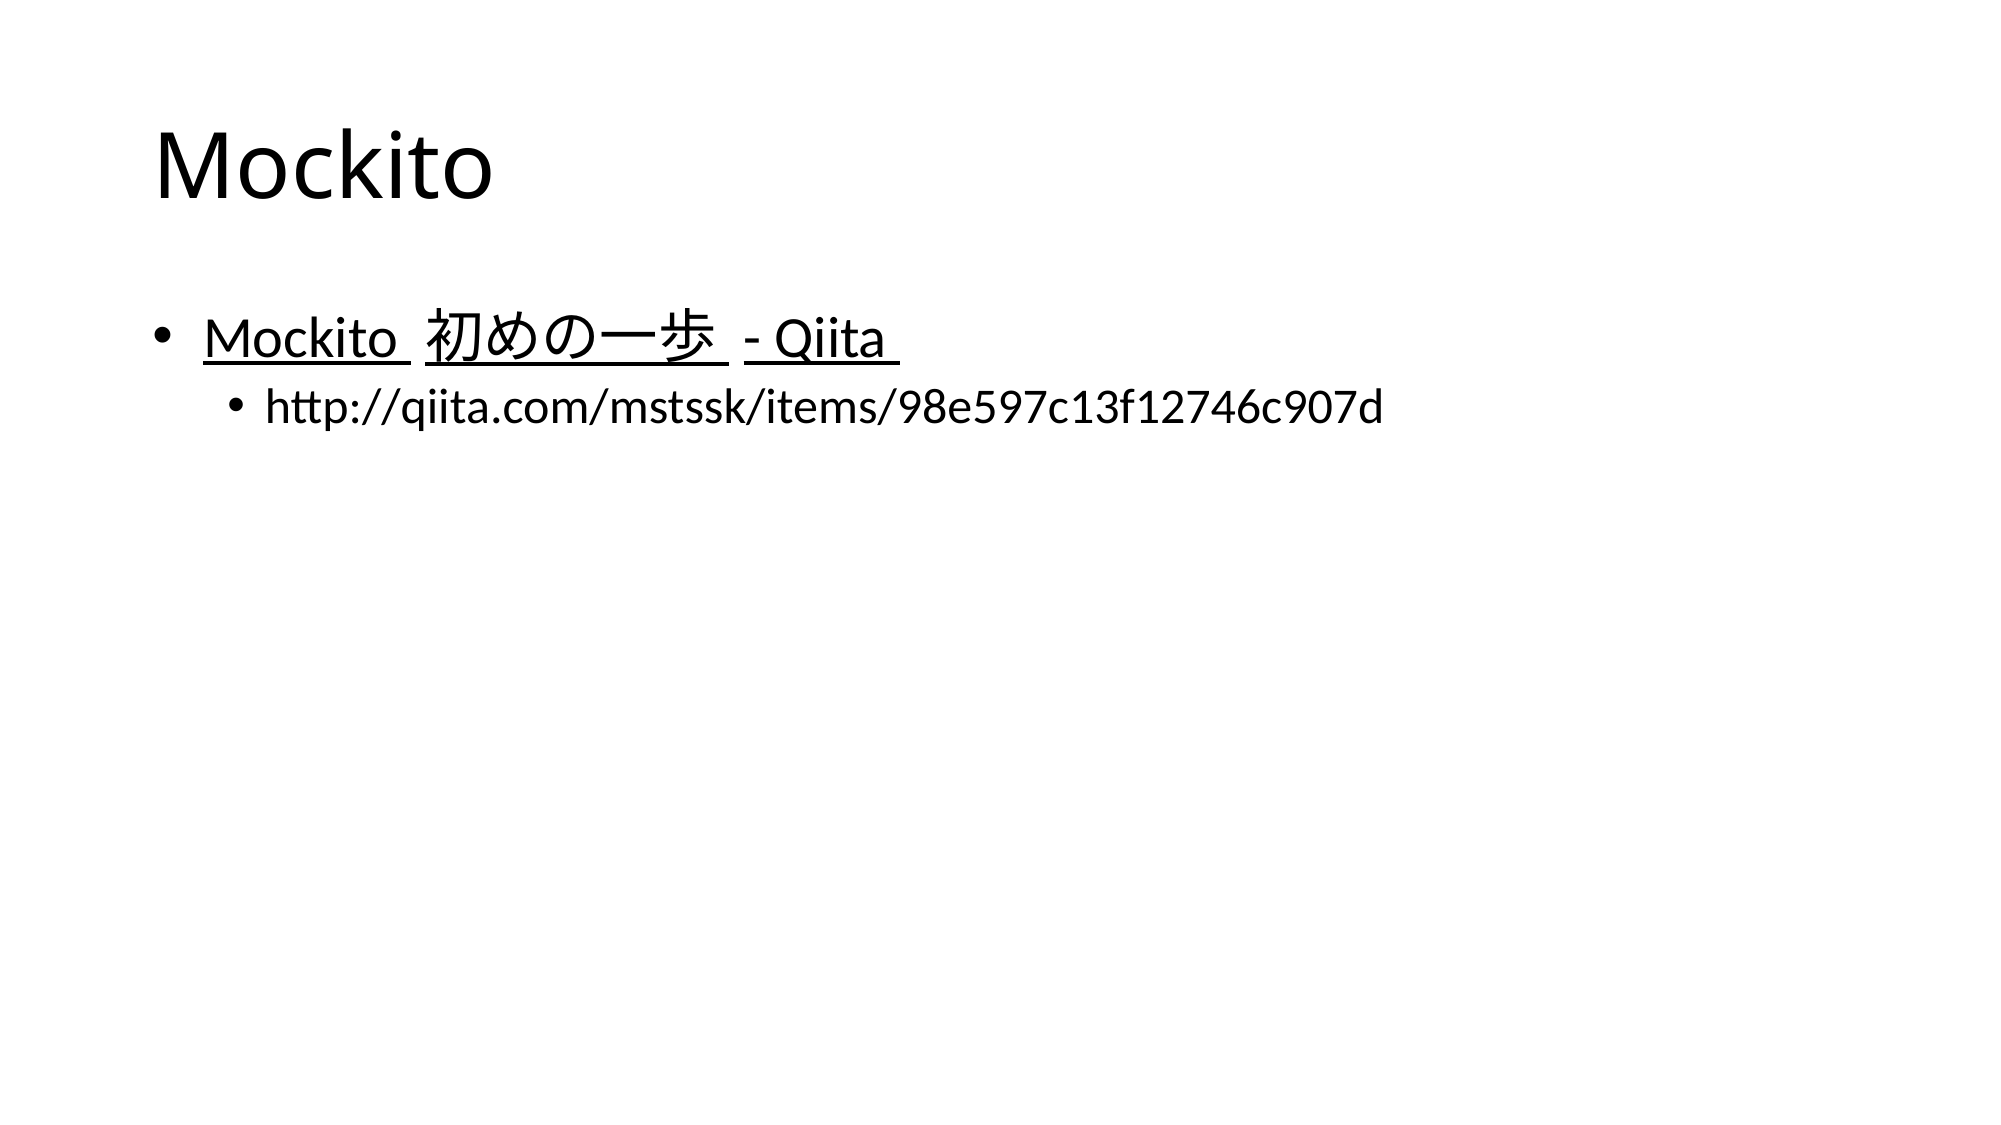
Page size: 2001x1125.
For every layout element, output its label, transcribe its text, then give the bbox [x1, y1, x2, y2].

list Mockito 初めの一歩 - Qiita http://qiita.com/mstssk/items/98e597c13f12746c907d [137, 299, 1863, 1014]
title Mockito [137, 59, 1863, 278]
